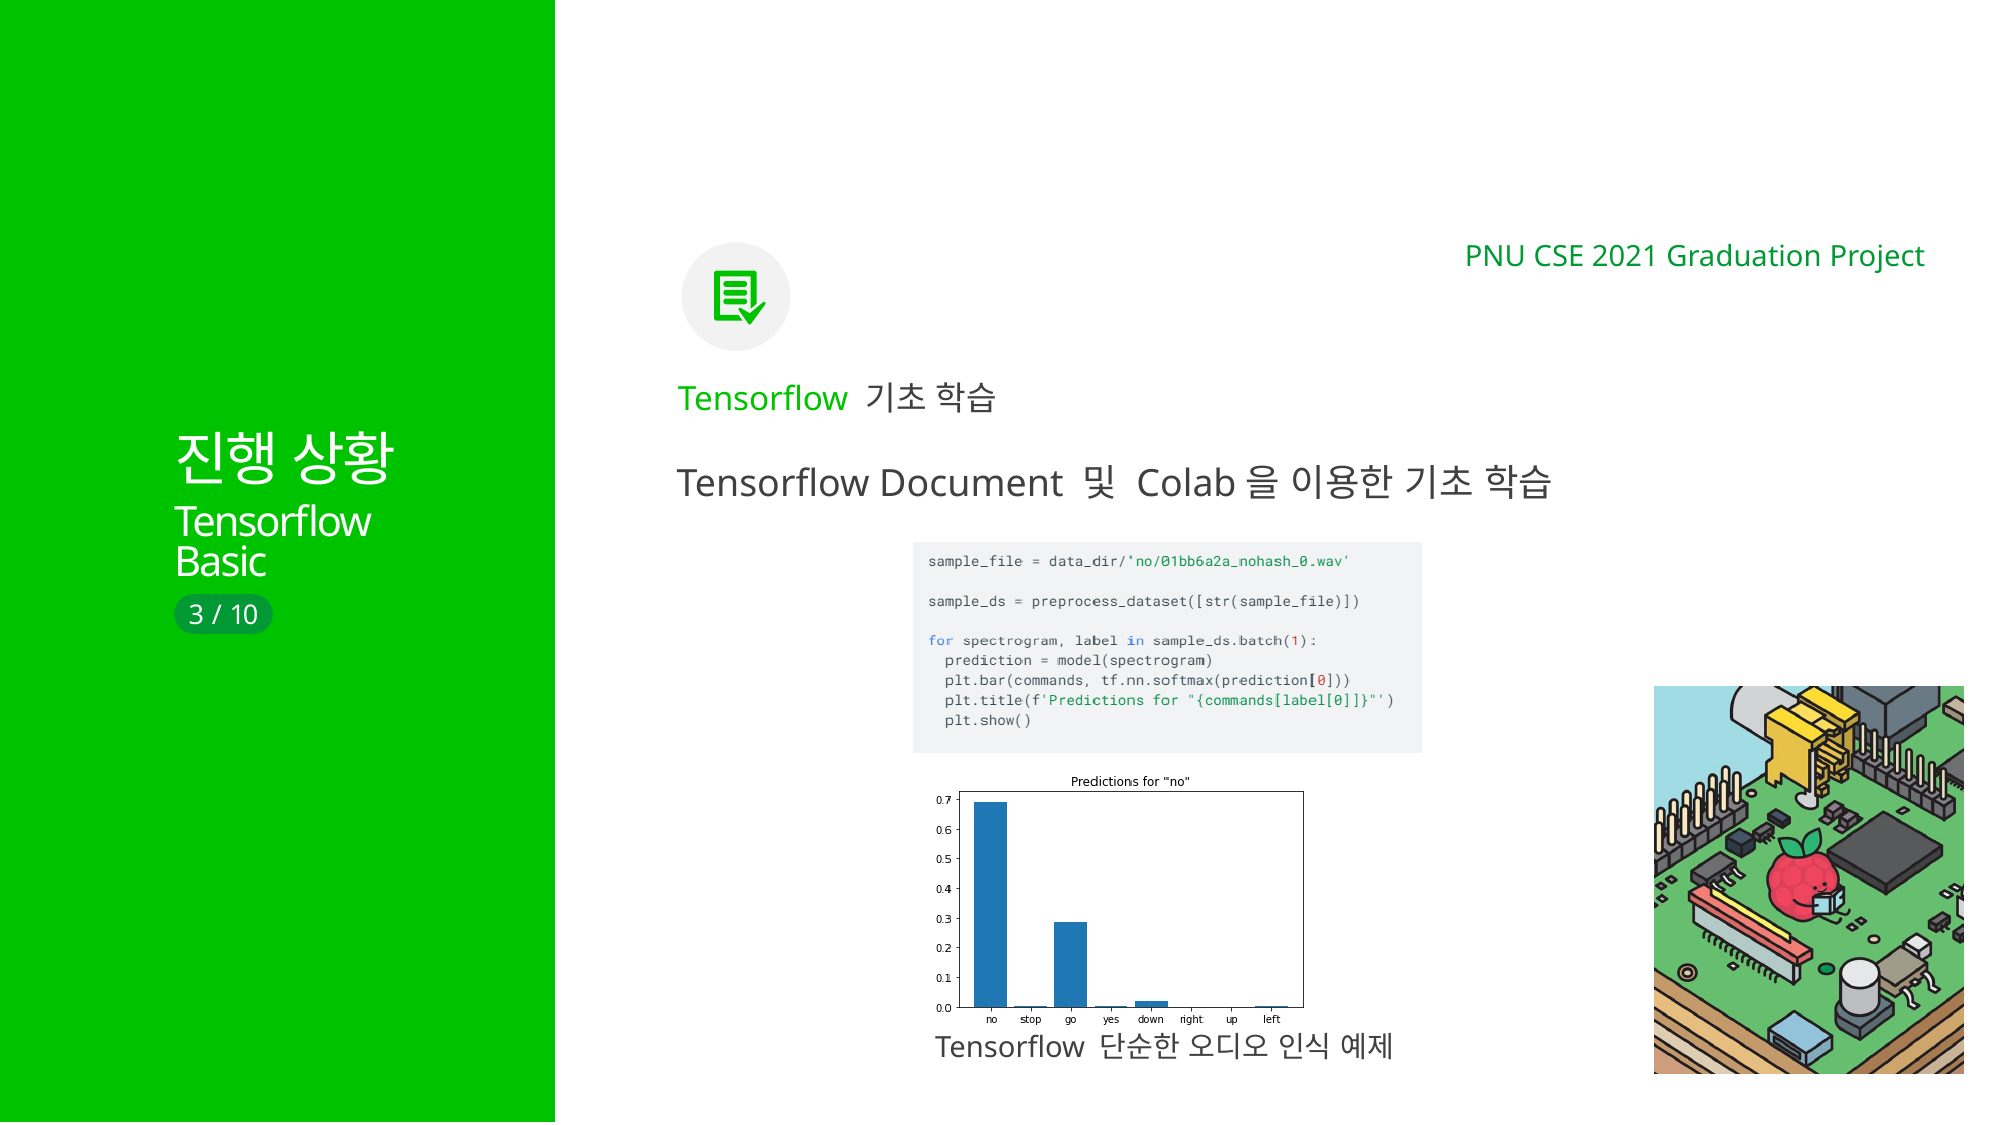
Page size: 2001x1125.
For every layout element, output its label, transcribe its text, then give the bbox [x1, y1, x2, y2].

text_box Tensorflow Basic [174, 504, 510, 585]
text_box Tensorflow 기초 학습 [677, 339, 1917, 455]
picture [913, 542, 1422, 1029]
text_box Tensorflow 단순한 오디오 인식 예제 [935, 1028, 1565, 1064]
text_box Tensorflow Document 및 Colab을 이용한 기초 학습 [676, 458, 1774, 504]
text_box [680, 240, 792, 353]
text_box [174, 594, 273, 634]
text_box 진행 상황 [174, 435, 510, 492]
text_box PNU CSE 2021 Graduation Project [1237, 237, 1925, 273]
picture [1654, 686, 1964, 1074]
